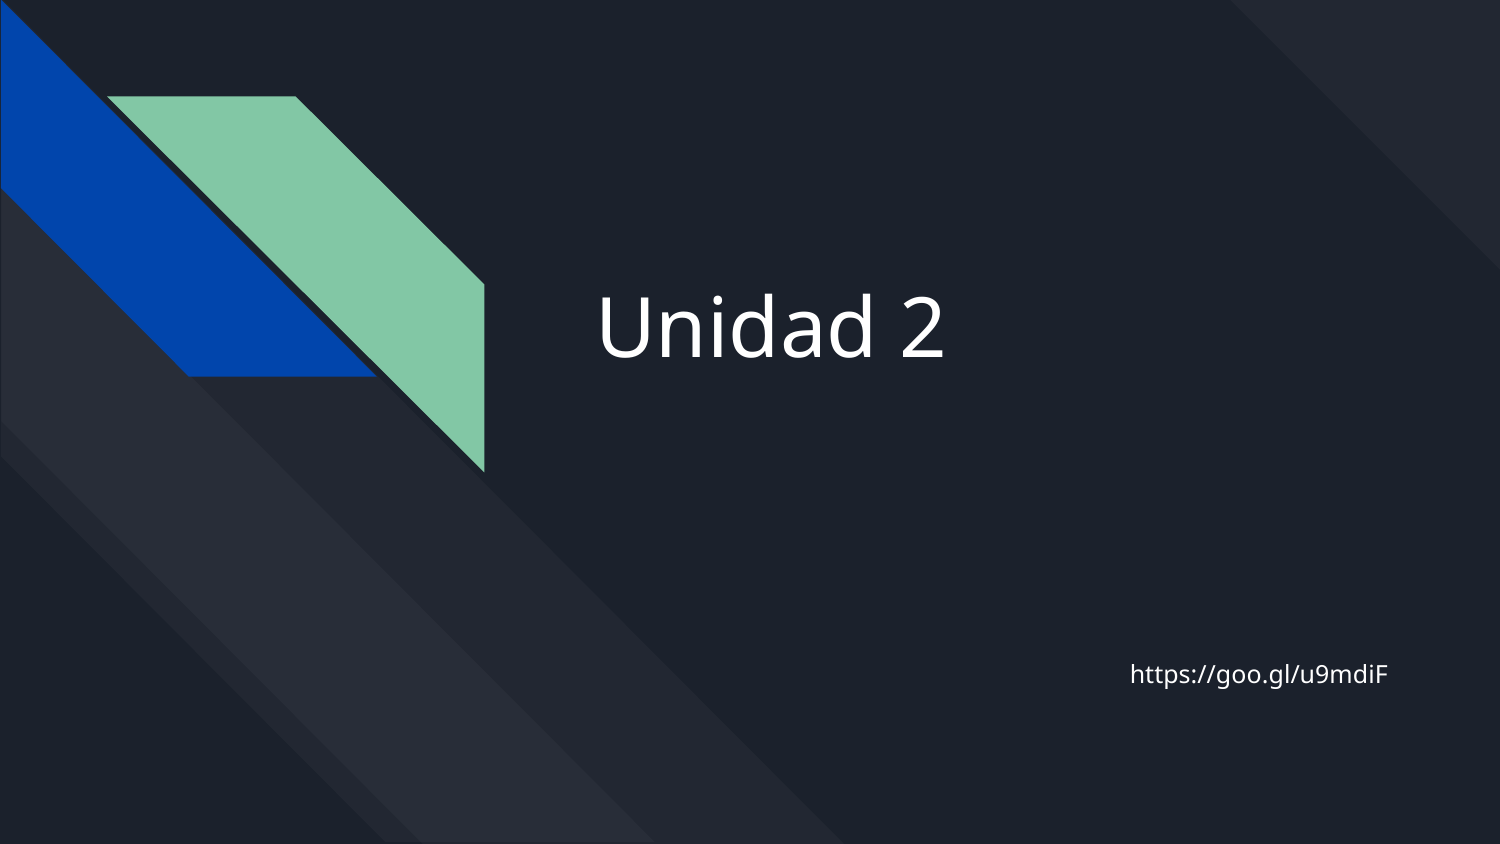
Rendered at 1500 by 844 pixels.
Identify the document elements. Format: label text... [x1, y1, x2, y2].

title Unidad 2 [580, 258, 1404, 518]
subtitle https://goo.gl/u9mdiF [833, 643, 1404, 727]
